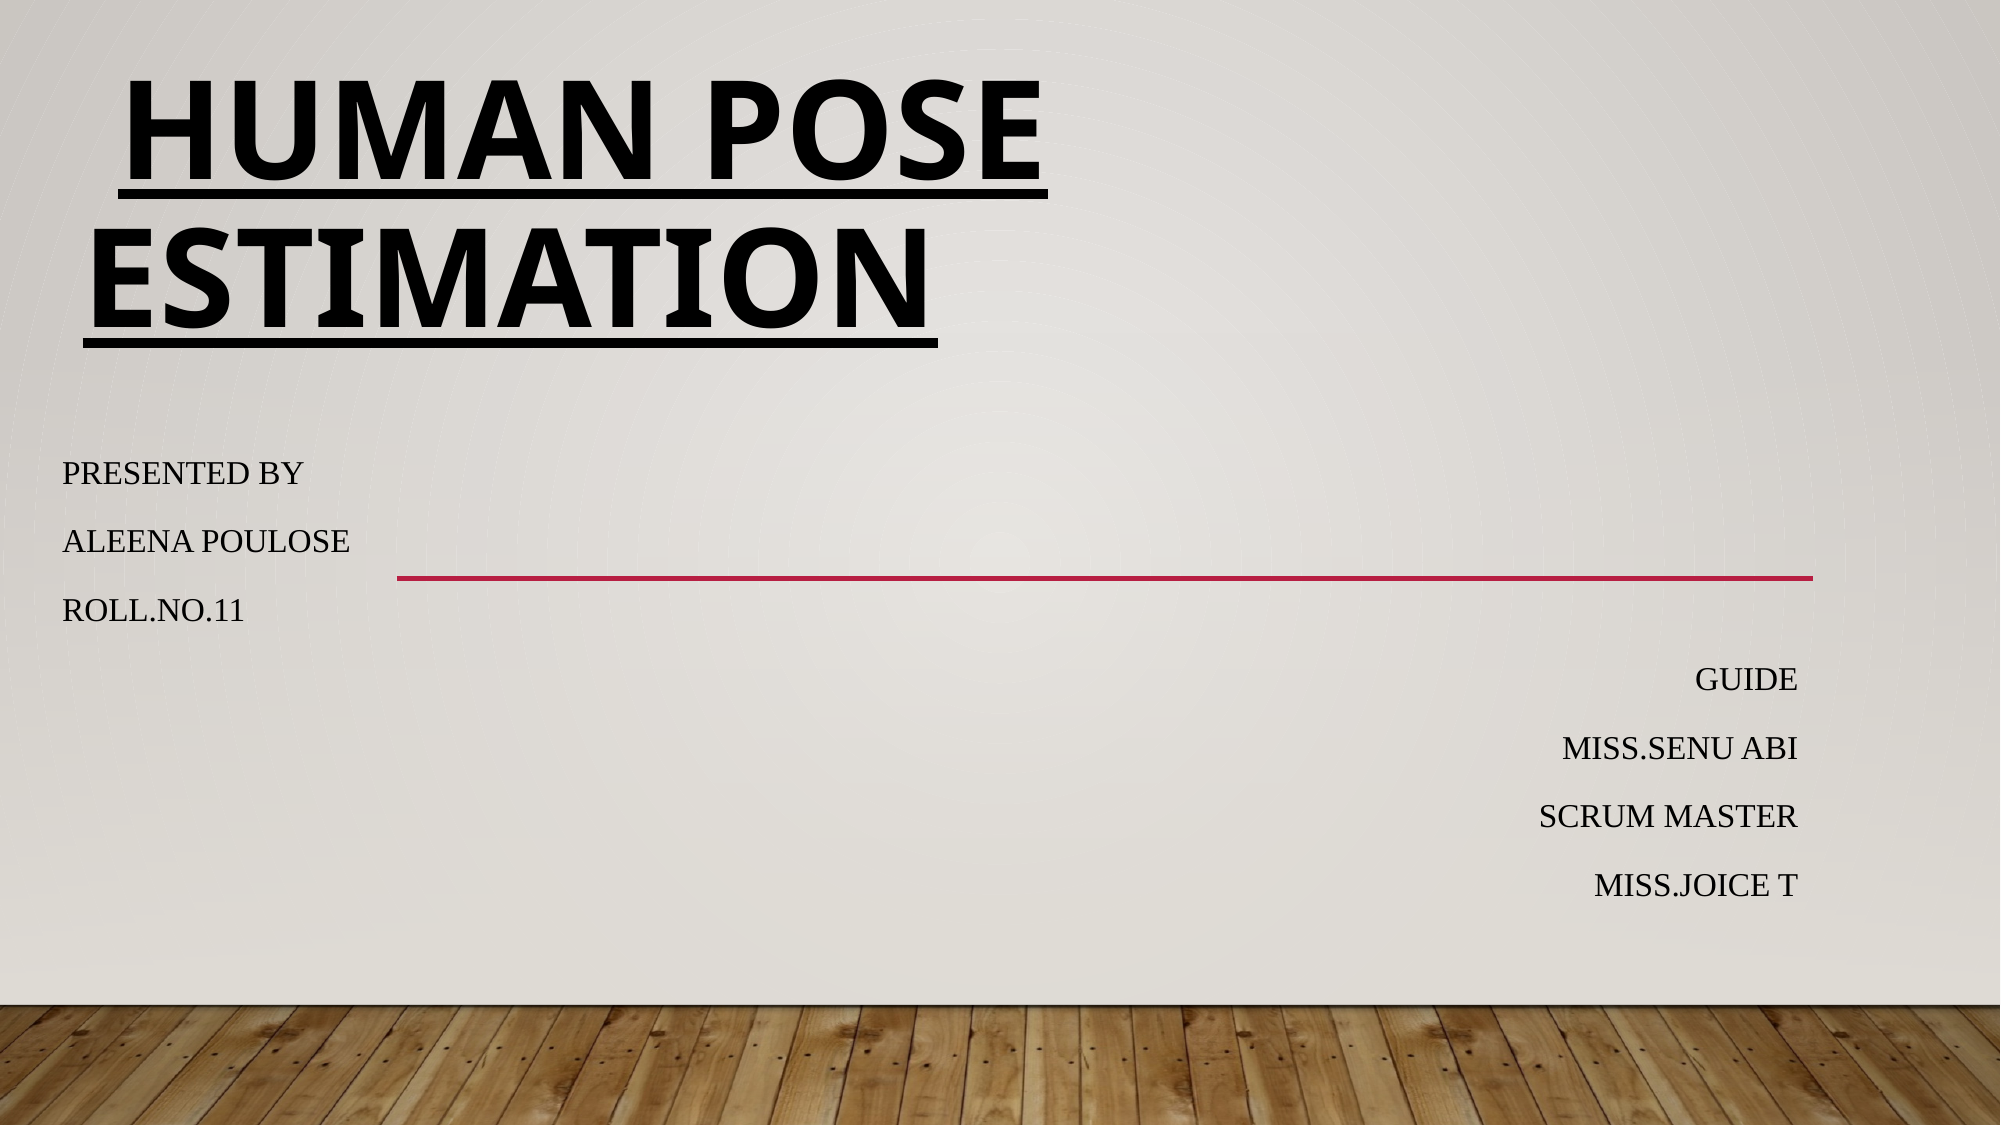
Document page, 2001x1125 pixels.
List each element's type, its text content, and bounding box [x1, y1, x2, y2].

picture [0, 1005, 2000, 1125]
title HUMAN POSE ESTIMATION [67, 131, 1814, 358]
subtitle Presented by Aleena Poulose Roll.no.11 Guide Miss.senu abi Scrum master Miss.joice t [47, 427, 1814, 994]
